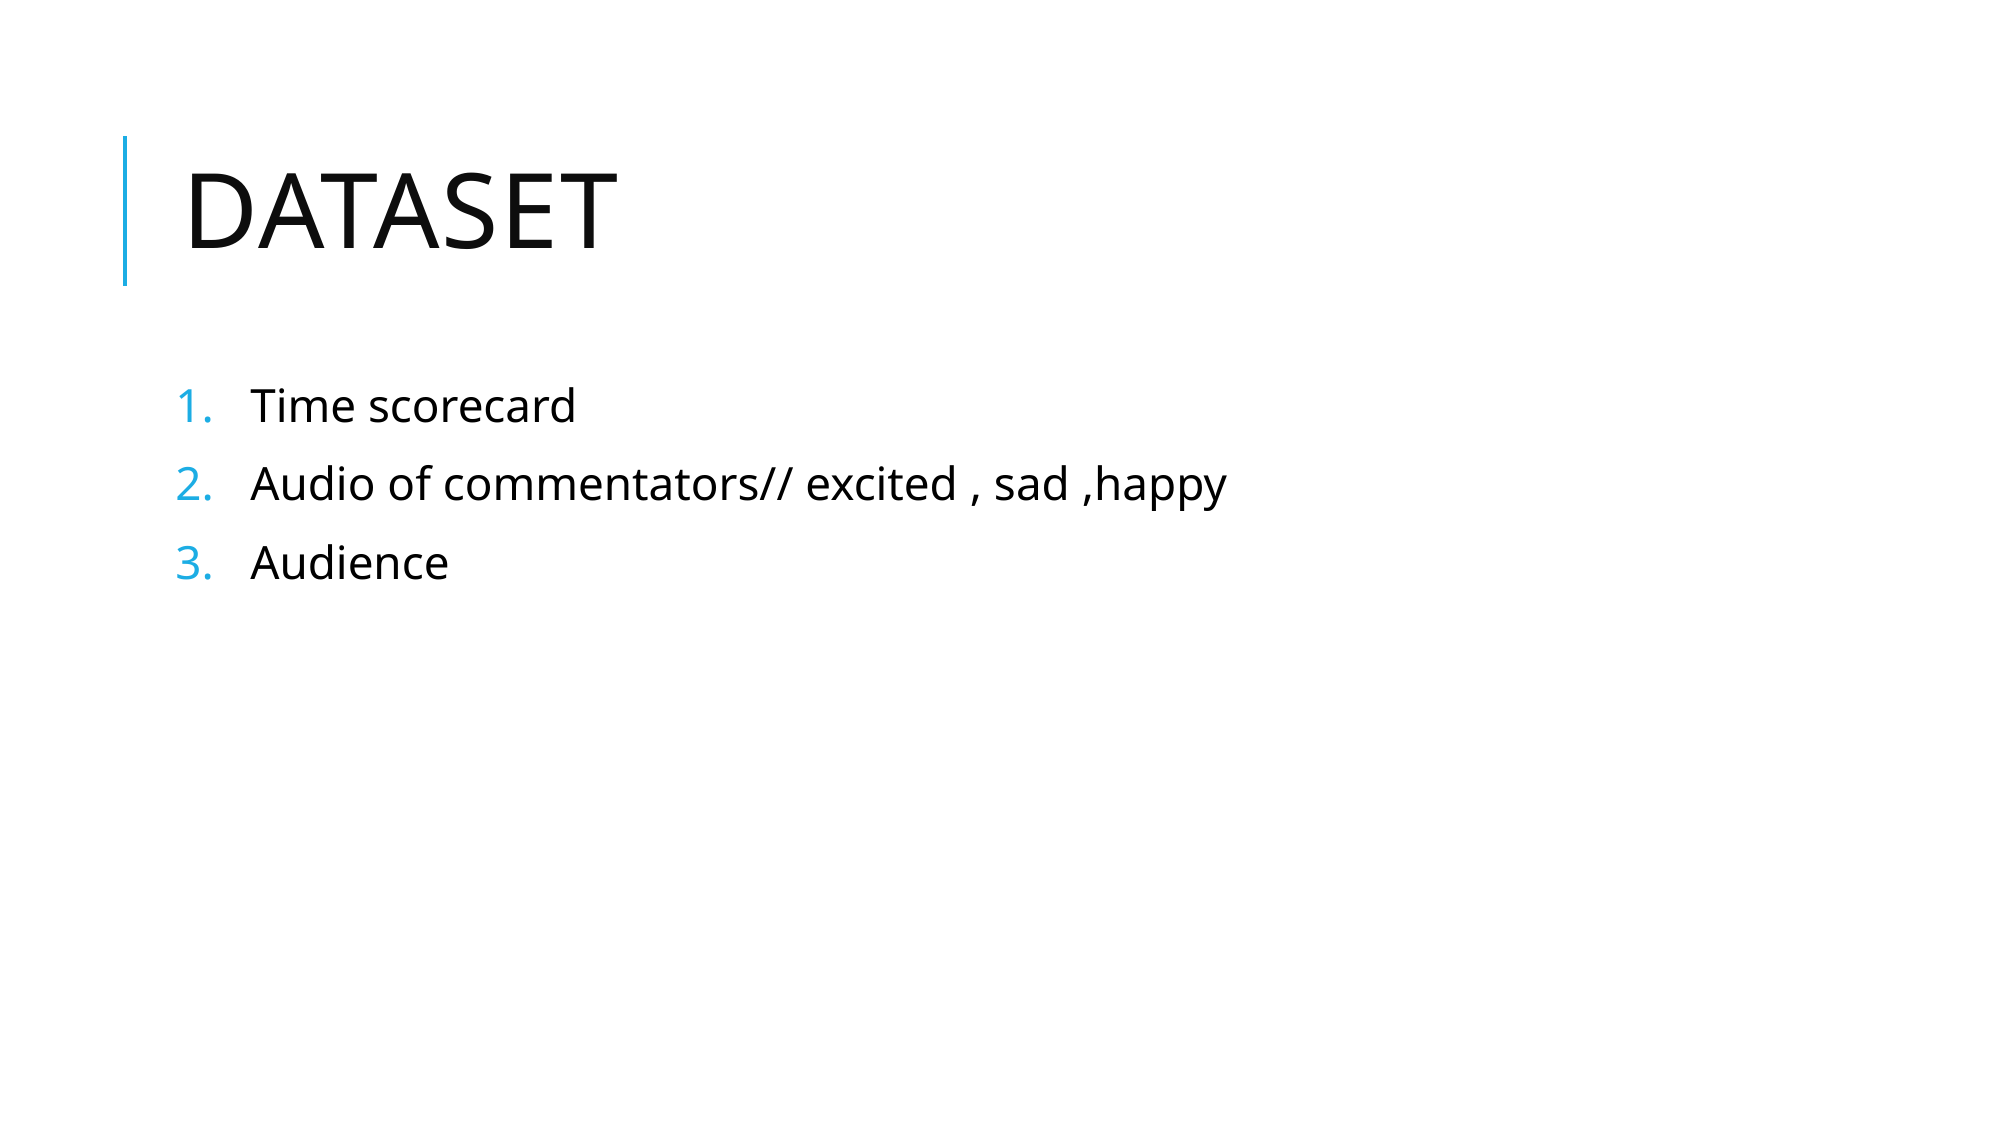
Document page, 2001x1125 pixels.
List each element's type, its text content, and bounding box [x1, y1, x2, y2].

list Time scorecard Audio of commentators// excited , sad ,happy Audience [168, 375, 1763, 1035]
title dataset [168, 96, 1763, 342]
